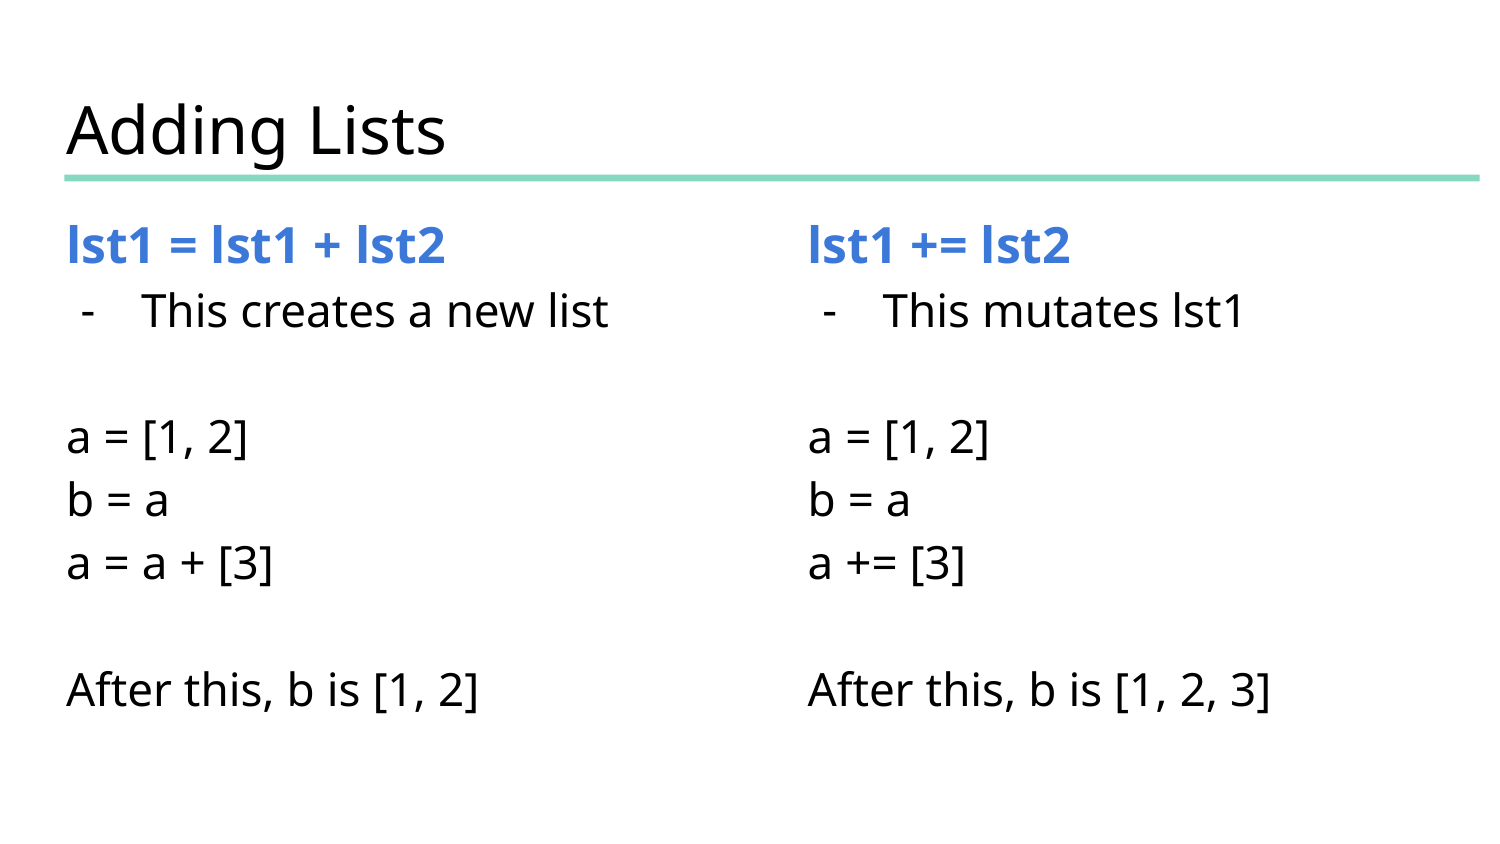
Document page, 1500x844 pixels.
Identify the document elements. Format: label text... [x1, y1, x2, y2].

list lst1 = lst1 + lst2 This creates a new list a = [1, 2] b = a a = a + [3] After this, b is [1, 2] [51, 189, 708, 750]
title Adding Lists [51, 72, 1449, 167]
list lst1 += lst2 This mutates lst1 a = [1, 2] b = a a += [3] After this, b is [1, 2, 3] [792, 189, 1449, 750]
